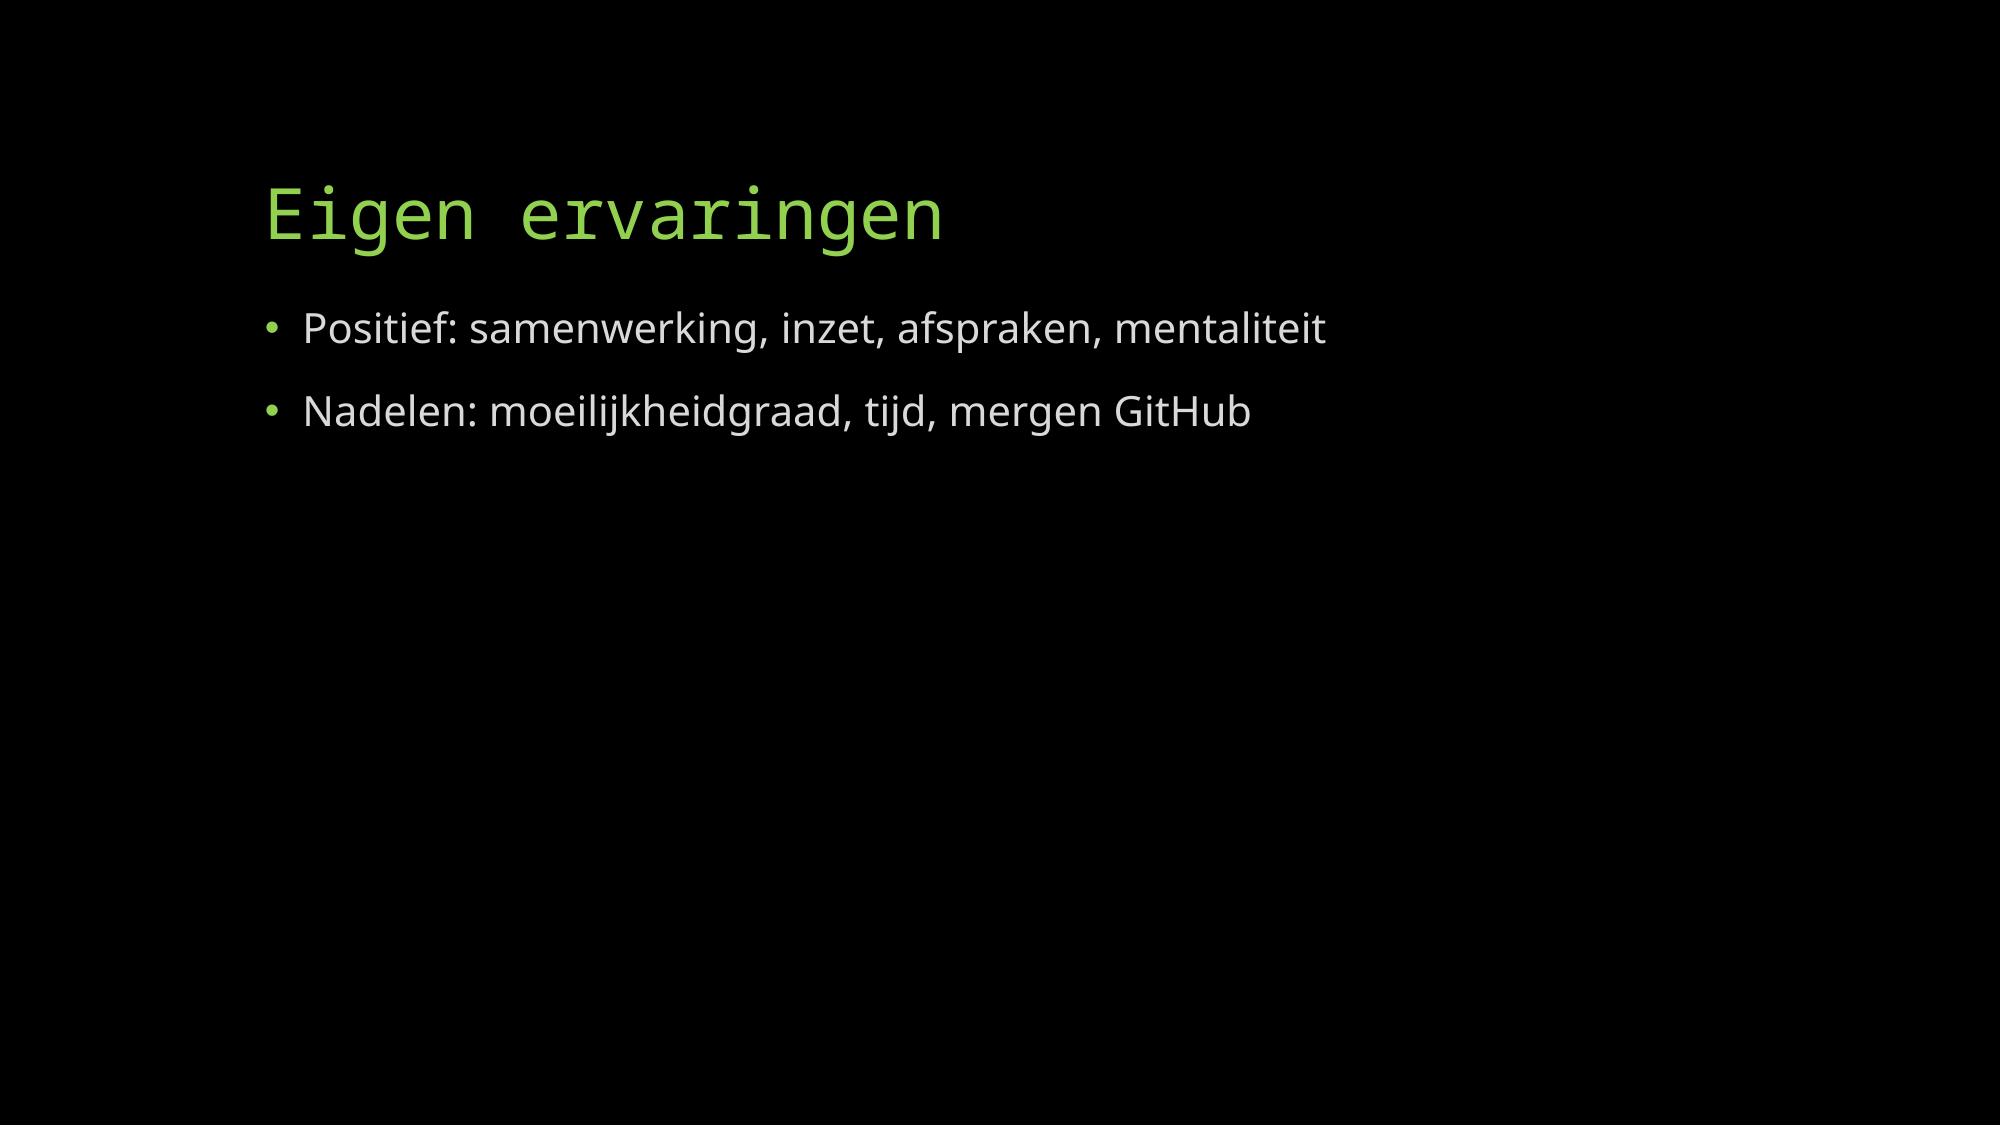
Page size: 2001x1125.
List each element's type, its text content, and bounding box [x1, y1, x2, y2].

list Positief: samenwerking, inzet, afspraken, mentaliteit Nadelen: moeilijkheidgraad, tijd, mergen GitHub [249, 299, 1750, 1000]
title Eigen ervaringen [249, 75, 1750, 263]
